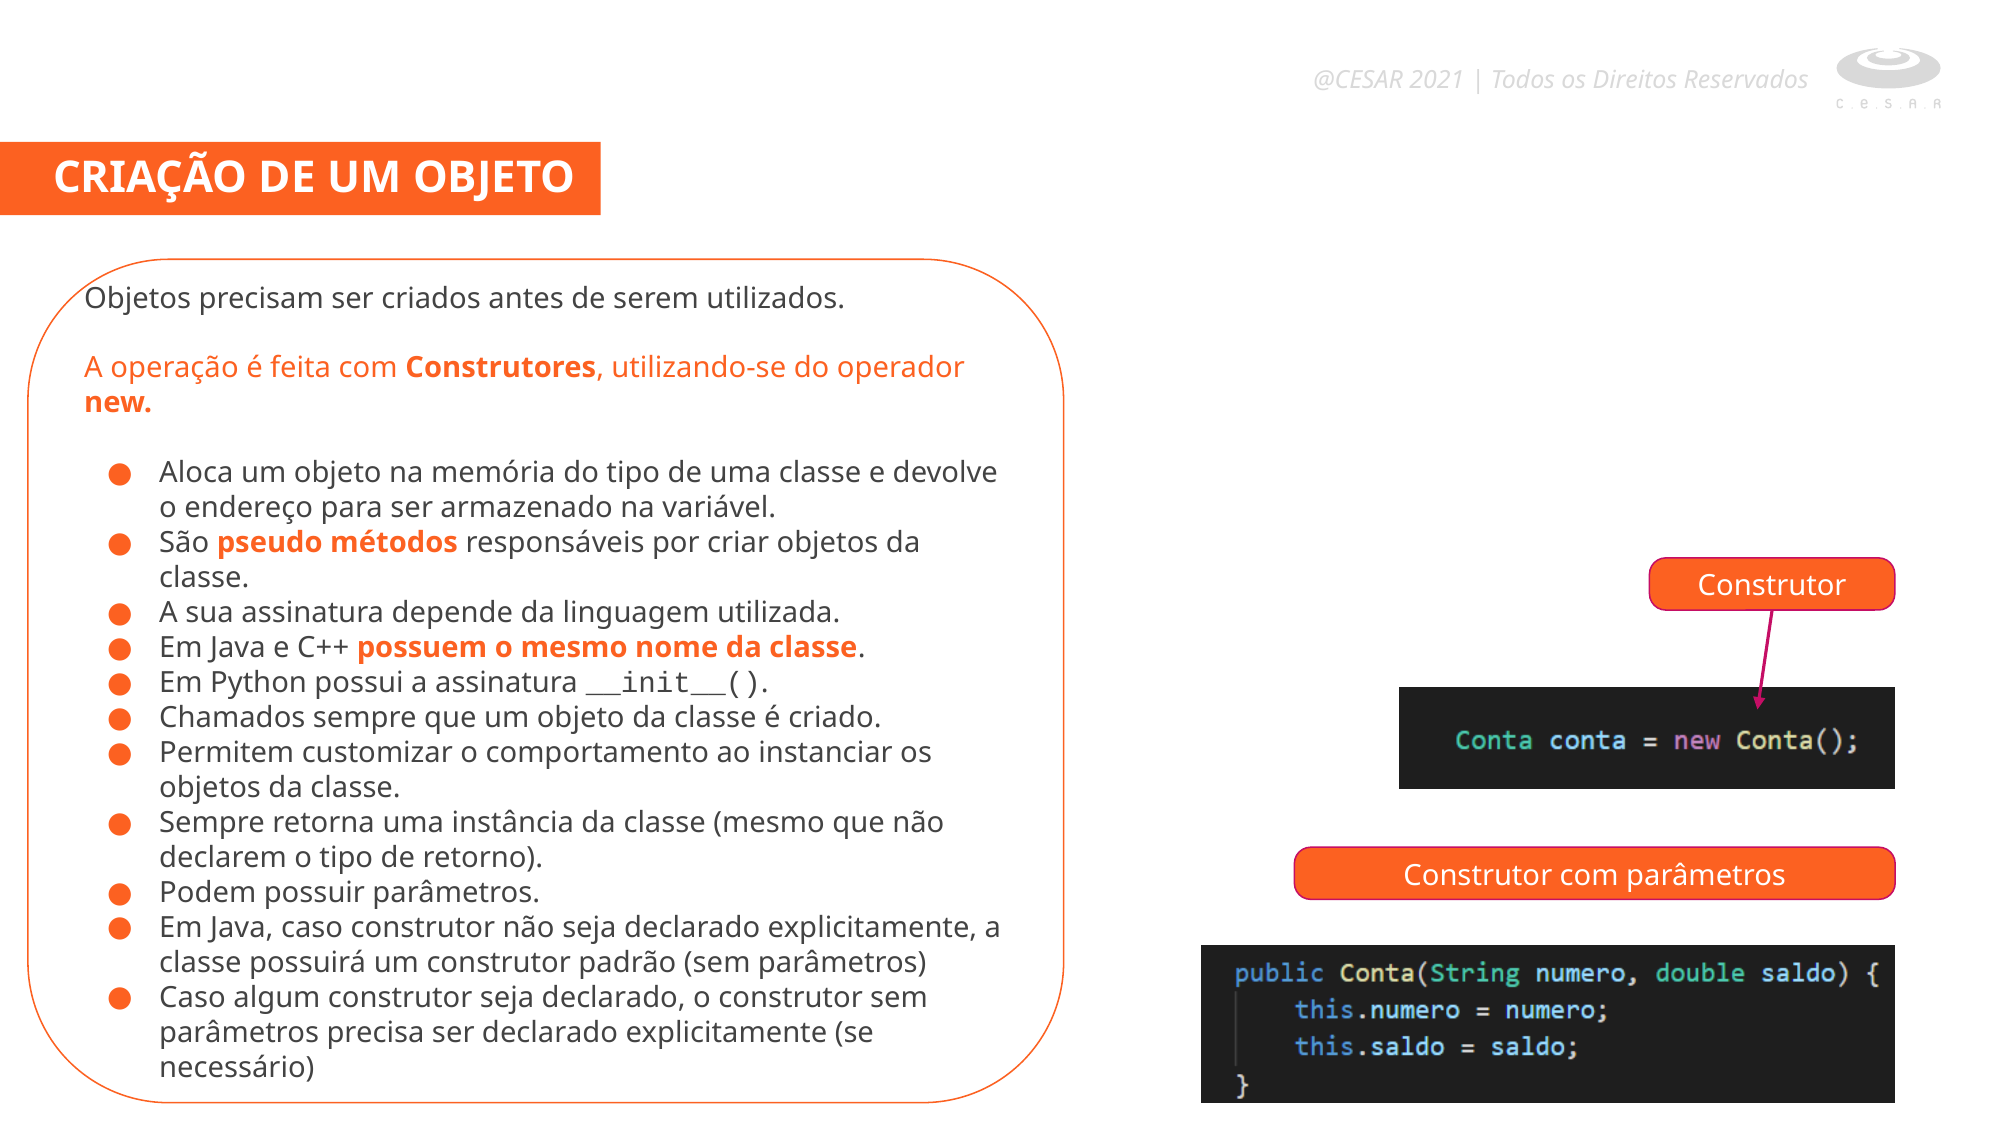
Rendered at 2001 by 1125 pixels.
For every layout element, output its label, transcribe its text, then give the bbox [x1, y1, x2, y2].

picture [1399, 687, 1896, 789]
picture [1201, 945, 1895, 1103]
text_box CRIAÇÃO DE UM OBJETO [27, 146, 591, 211]
text_box Construtor com parâmetros [1294, 847, 1896, 900]
text_box [0, 141, 601, 216]
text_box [1294, 47, 1941, 120]
text_box Objetos precisam ser criados antes de serem utilizados. A operação é feita com Construtores, utilizando-se do operador new. Aloca um objeto na memória do tipo de uma classe e devolve o endereço para ser armazenado na variável. São pseudo métodos responsáveis por criar objetos da classe. A sua assinatura depende da linguagem utilizada. Em Java e C++ possuem o mesmo nome da classe. Em Python possui a assinatura __init__(). Chamados sempre que um objeto da classe é criado. Permitem customizar o comportamento ao instanciar os objetos da classe. Sempre retorna uma instância da classe (mesmo que não declarem o tipo de retorno). Podem possuir parâmetros. Em Java, caso construtor não seja declarado explicitamente, a classe possuirá um construtor padrão (sem parâmetros) Caso algum construtor seja declarado, o construtor sem parâmetros precisa ser declarado explicitamente (se necessário) [27, 259, 1064, 1103]
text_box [1757, 609, 1773, 710]
text_box Construtor [1649, 557, 1895, 611]
